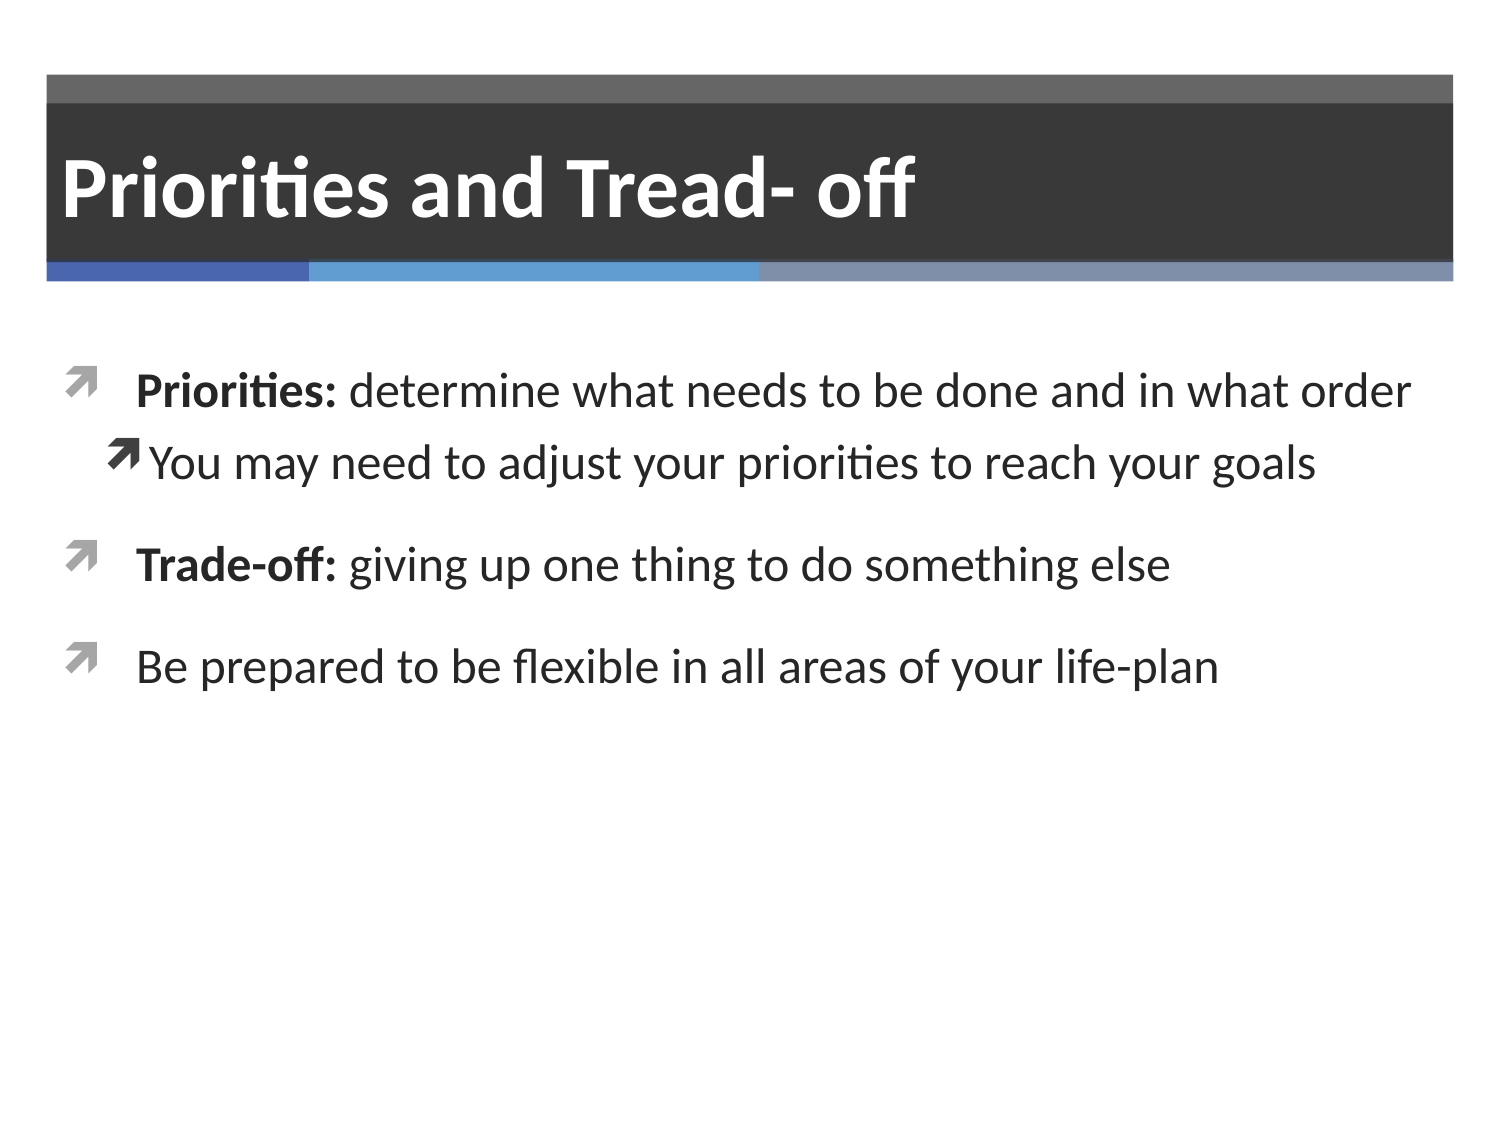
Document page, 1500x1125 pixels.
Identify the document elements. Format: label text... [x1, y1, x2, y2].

title Priorities and Tread- off [46, 103, 1454, 263]
list Priorities: determine what needs to be done and in what order You may need to adjust your priorities to reach your goals Trade-off: giving up one thing to do something else Be prepared to be flexible in all areas of your life-plan [46, 350, 1454, 1005]
